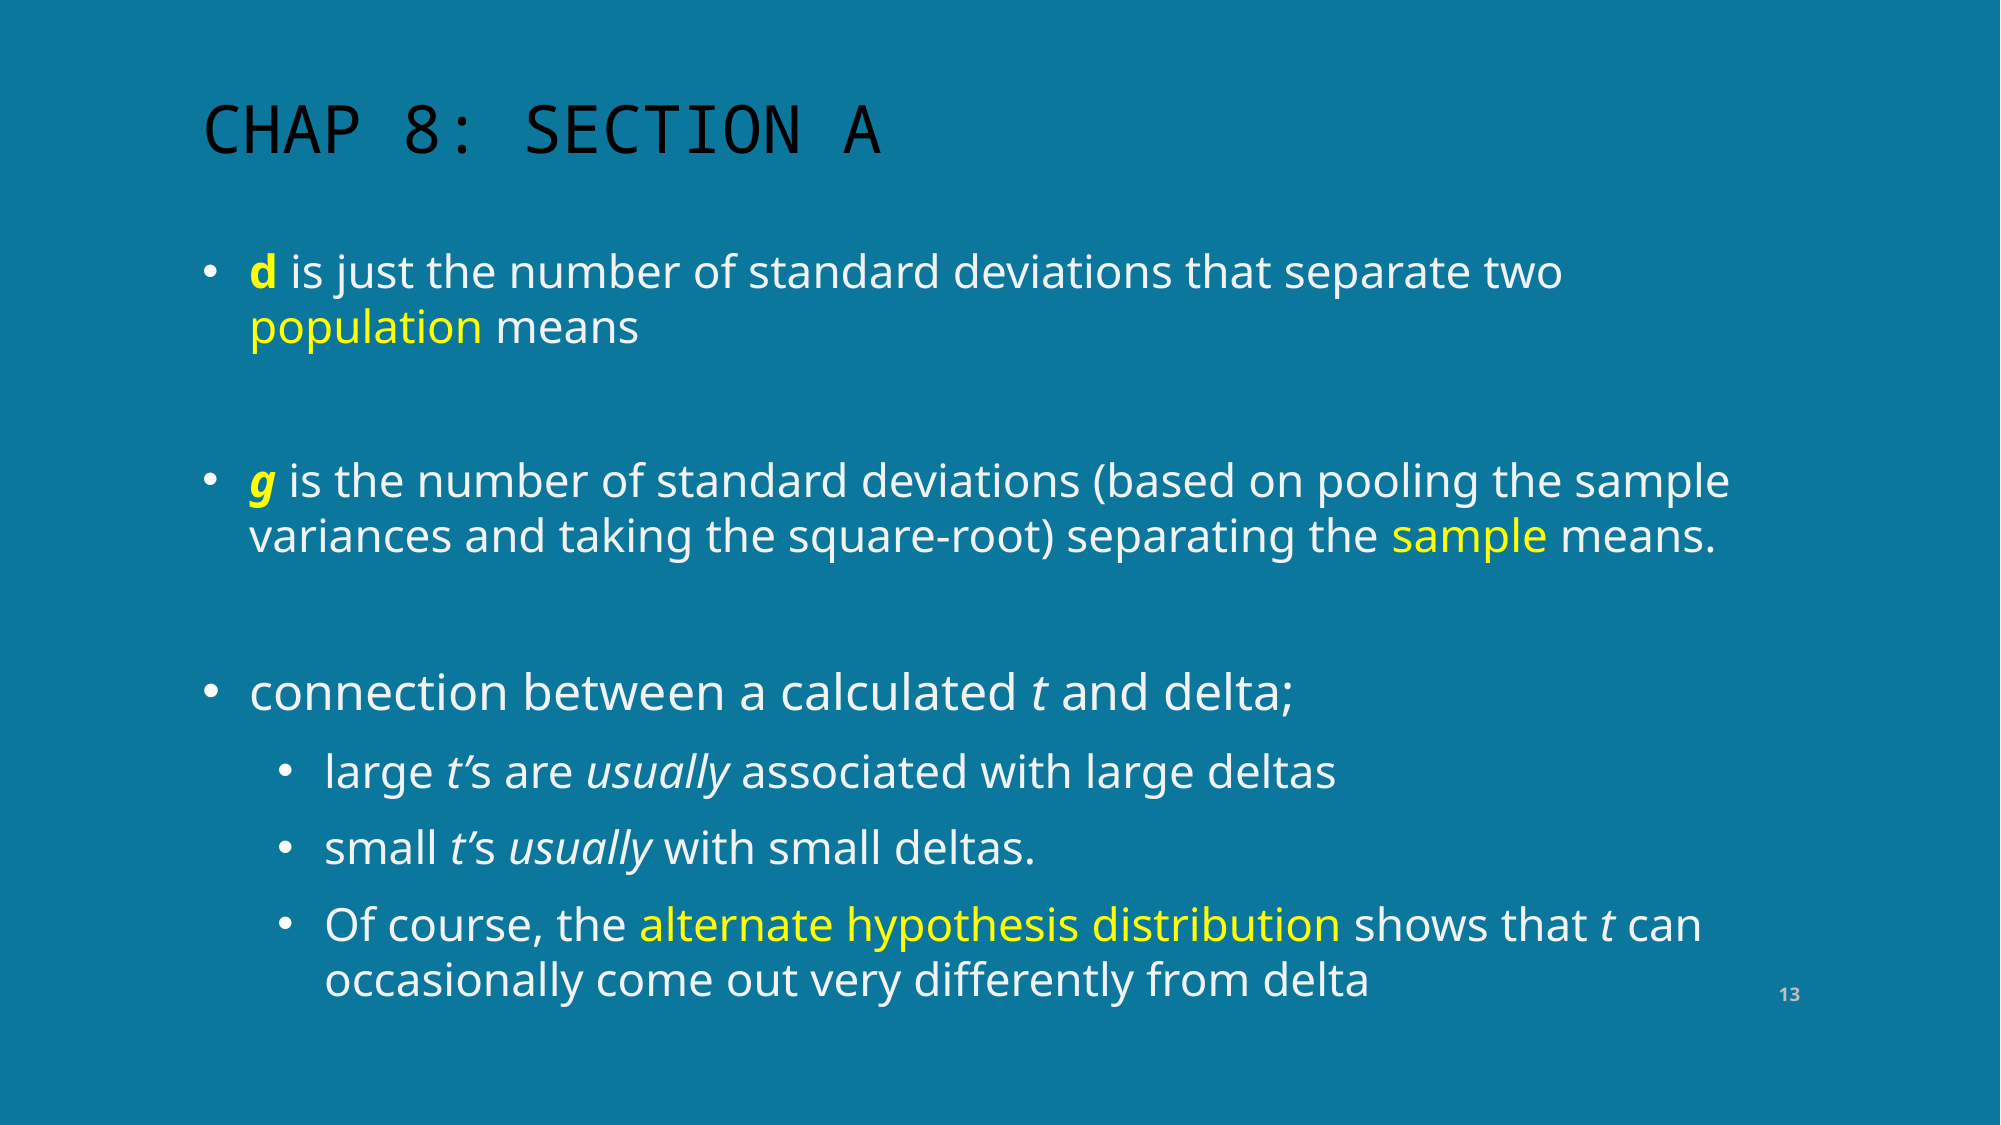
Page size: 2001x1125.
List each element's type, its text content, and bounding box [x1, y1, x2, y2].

slide_number 13 [1724, 965, 1816, 1025]
picture [879, 996, 891, 1006]
picture [561, 996, 573, 1006]
list d is just the number of standard deviations that separate two population means g is the number of standard deviations (based on pooling the sample variances and taking the square-root) separating the sample means. connection between a calculated t and delta; large t’s are usually associated with large deltas small t’s usually with small deltas. Of course, the alternate hypothesis distribution shows that t can occasionally come out very differently from delta [187, 253, 1813, 996]
picture [1112, 996, 1124, 1006]
title Chap 8: section A [187, 30, 1813, 224]
